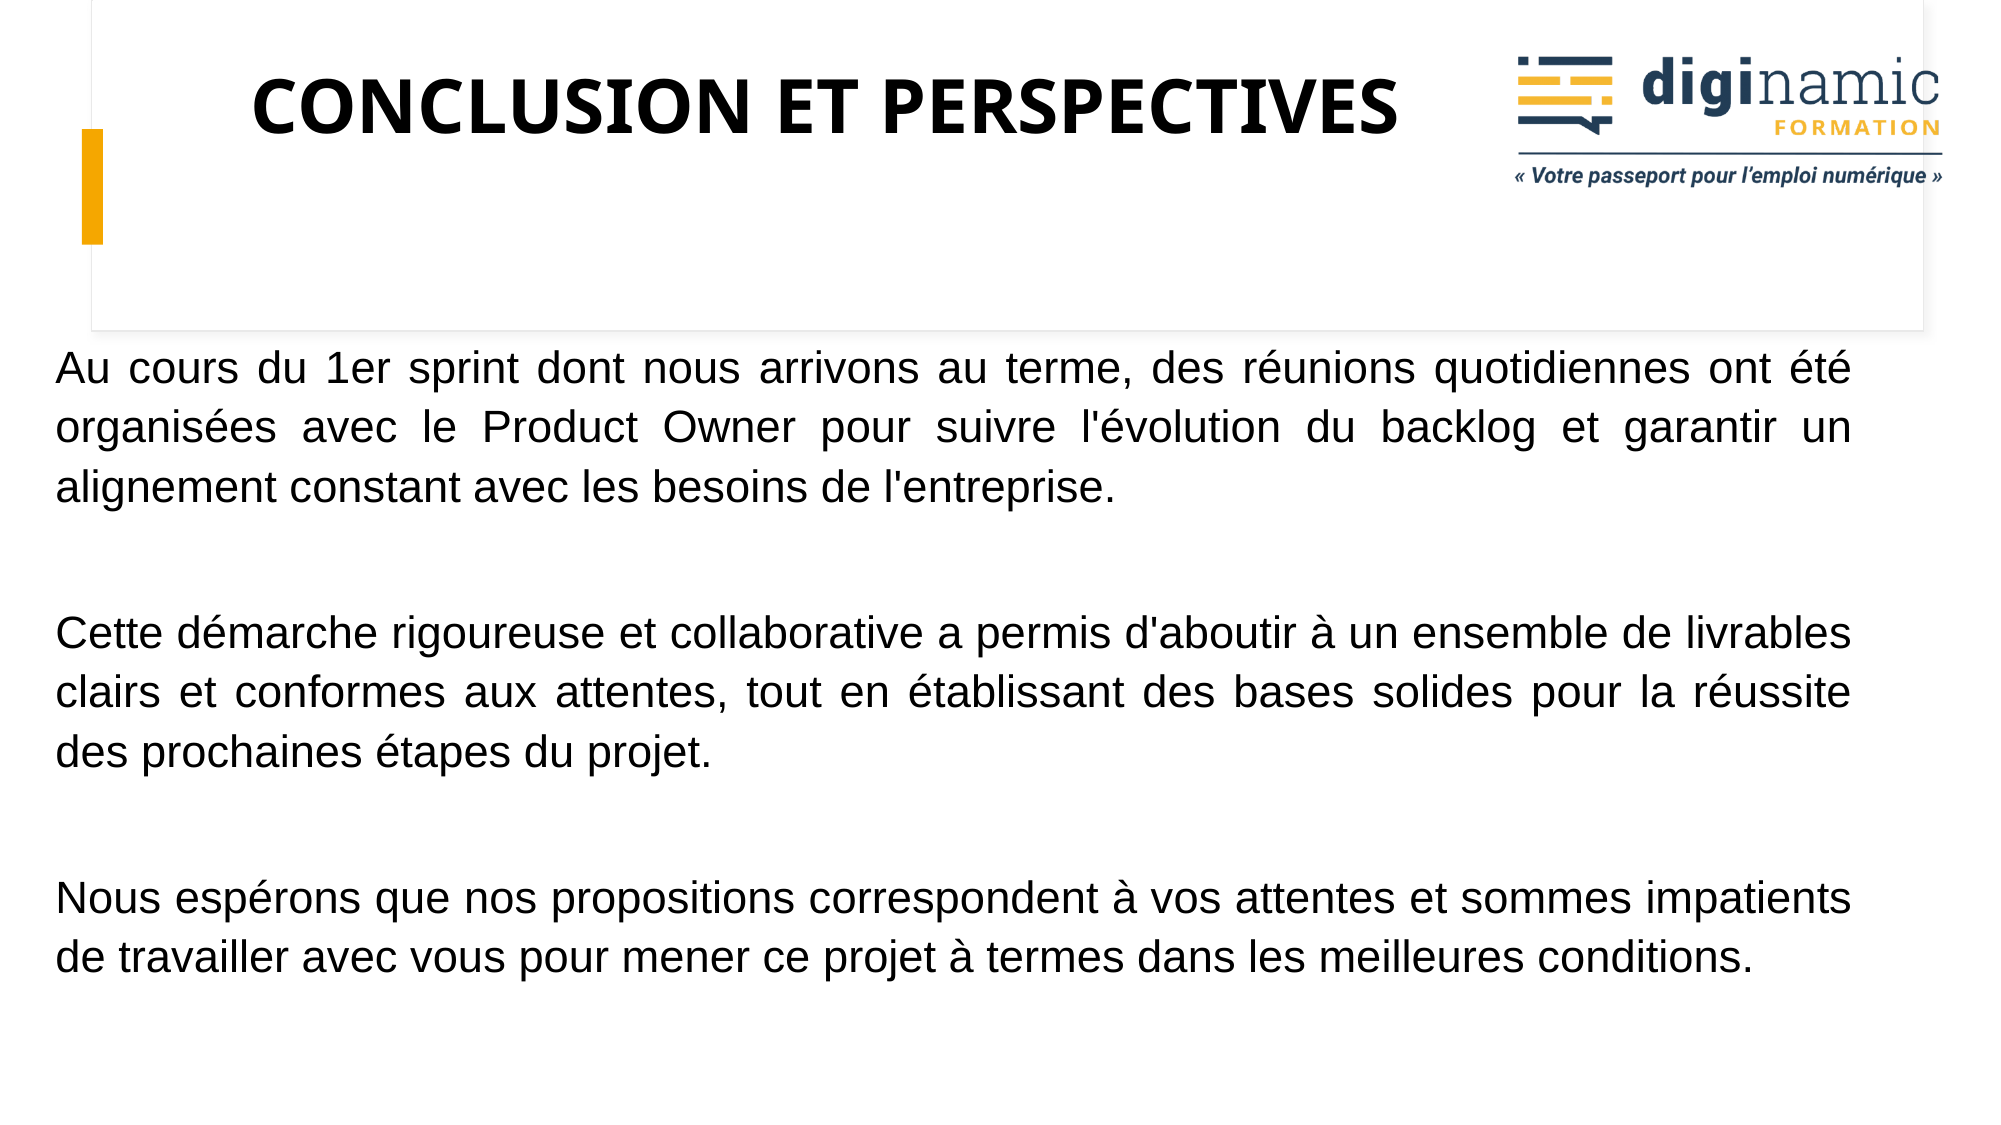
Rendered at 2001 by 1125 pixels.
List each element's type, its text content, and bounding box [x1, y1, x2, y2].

picture [1497, 52, 1962, 189]
title CONCLUSION ET PERSPECTIVES [183, 43, 1469, 174]
list Au cours du 1er sprint dont nous arrivons au terme, des réunions quotidiennes ont été organisées avec le Product Owner pour suivre l'évolution du backlog et garantir un alignement constant avec les besoins de l'entreprise. Cette démarche rigoureuse et collaborative a permis d'aboutir à un ensemble de livrables clairs et conformes aux attentes, tout en établissant des bases solides pour la réussite des prochaines étapes du projet. Nous espérons que nos propositions correspondent à vos attentes et sommes impatients de travailler avec vous pour mener ce projet à termes dans les meilleures conditions. [40, 257, 1869, 1055]
